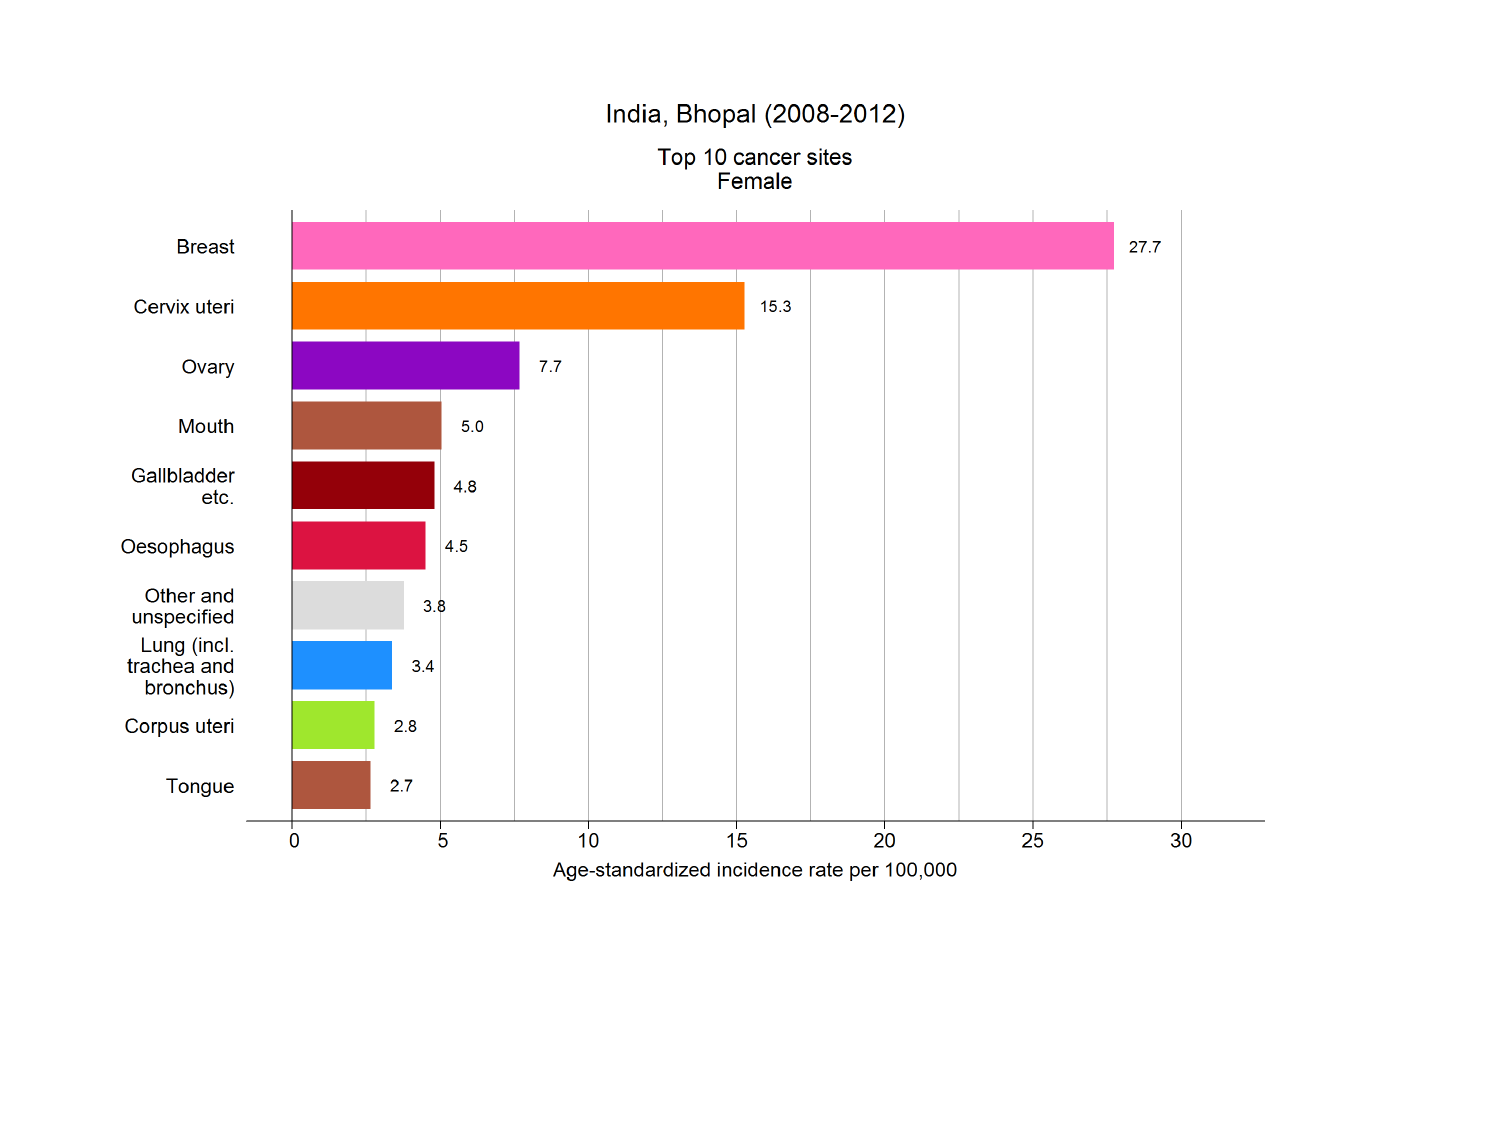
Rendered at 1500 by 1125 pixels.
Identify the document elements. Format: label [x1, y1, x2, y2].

list [91, 67, 1293, 917]
